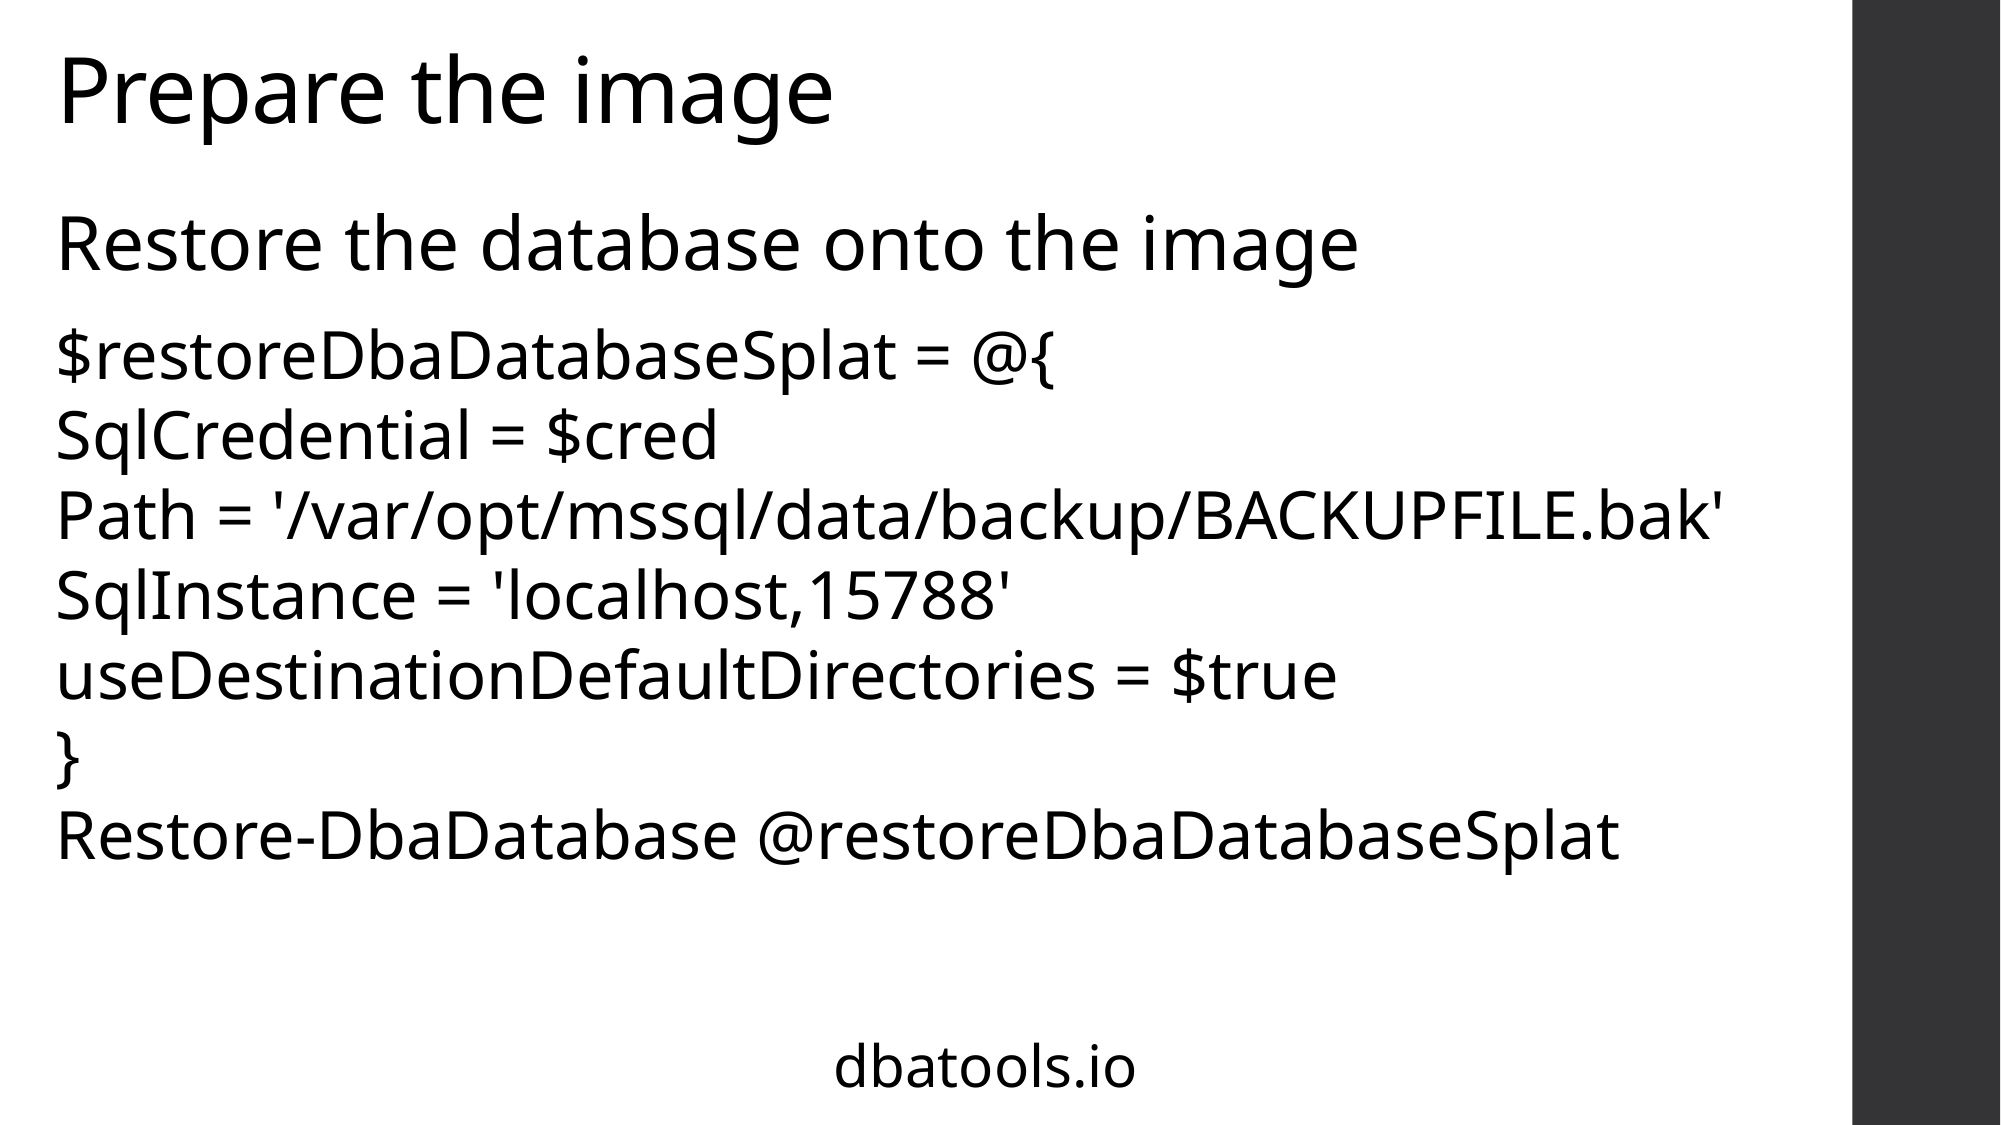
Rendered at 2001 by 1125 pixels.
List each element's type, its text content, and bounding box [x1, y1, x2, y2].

text_box dbatools.io [818, 1022, 1182, 1107]
text_box Restore the database onto the image $restoreDbaDatabaseSplat = @{ SqlCredential = $cred Path = '/var/opt/mssql/data/backup/BACKUPFILE.bak' SqlInstance = 'localhost,15788' useDestinationDefaultDirectories = $true } Restore-DbaDatabase @restoreDbaDatabaseSplat [41, 188, 1784, 881]
title Prepare the image [41, 31, 904, 151]
